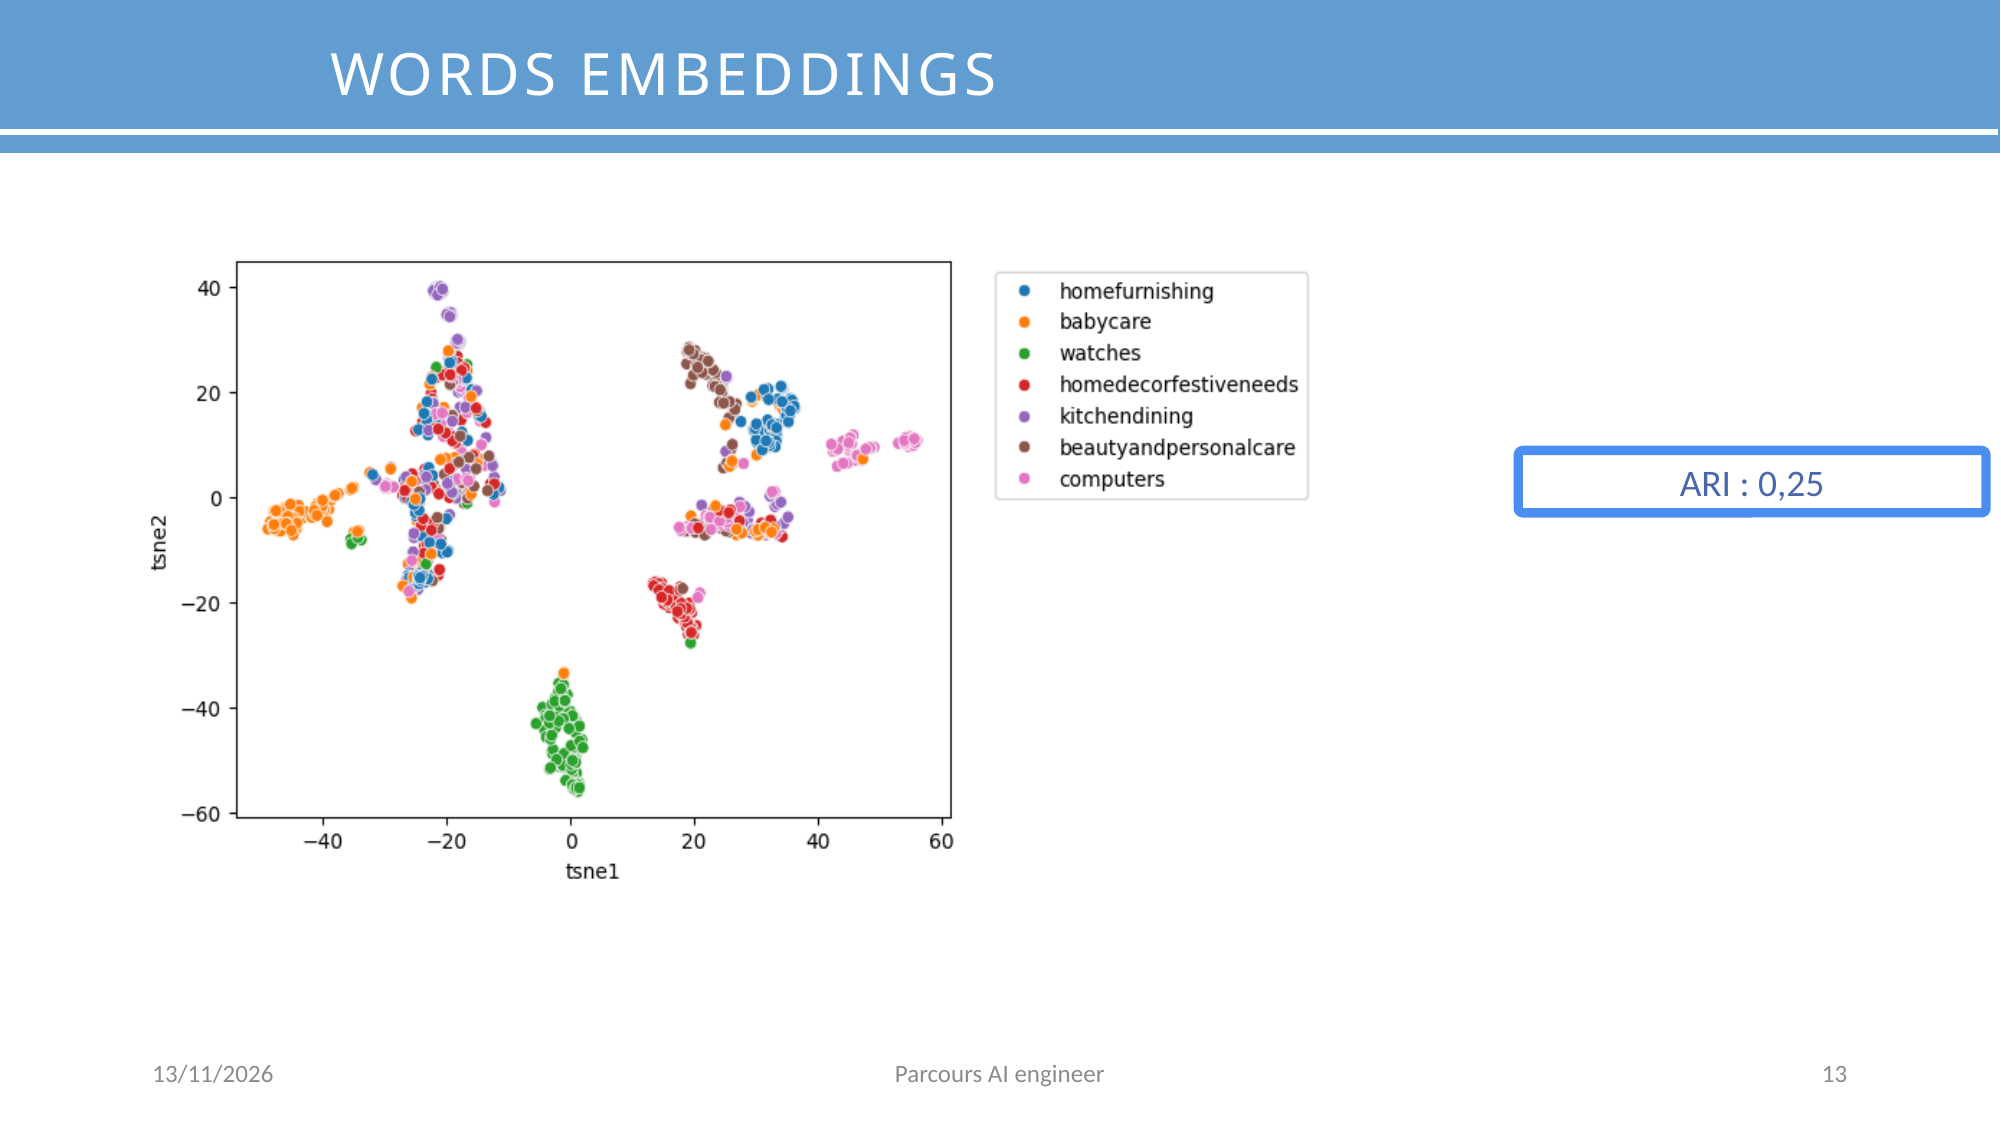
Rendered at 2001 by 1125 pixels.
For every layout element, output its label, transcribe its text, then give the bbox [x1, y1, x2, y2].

text_box Words embeddings [0, 0, 2000, 153]
picture [137, 248, 1322, 897]
slide_number 13 [1412, 1042, 1863, 1103]
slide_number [137, 1042, 588, 1103]
footer Parcours AI engineer [662, 1042, 1338, 1103]
text_box ARI : 0,25 [1516, 448, 1988, 515]
